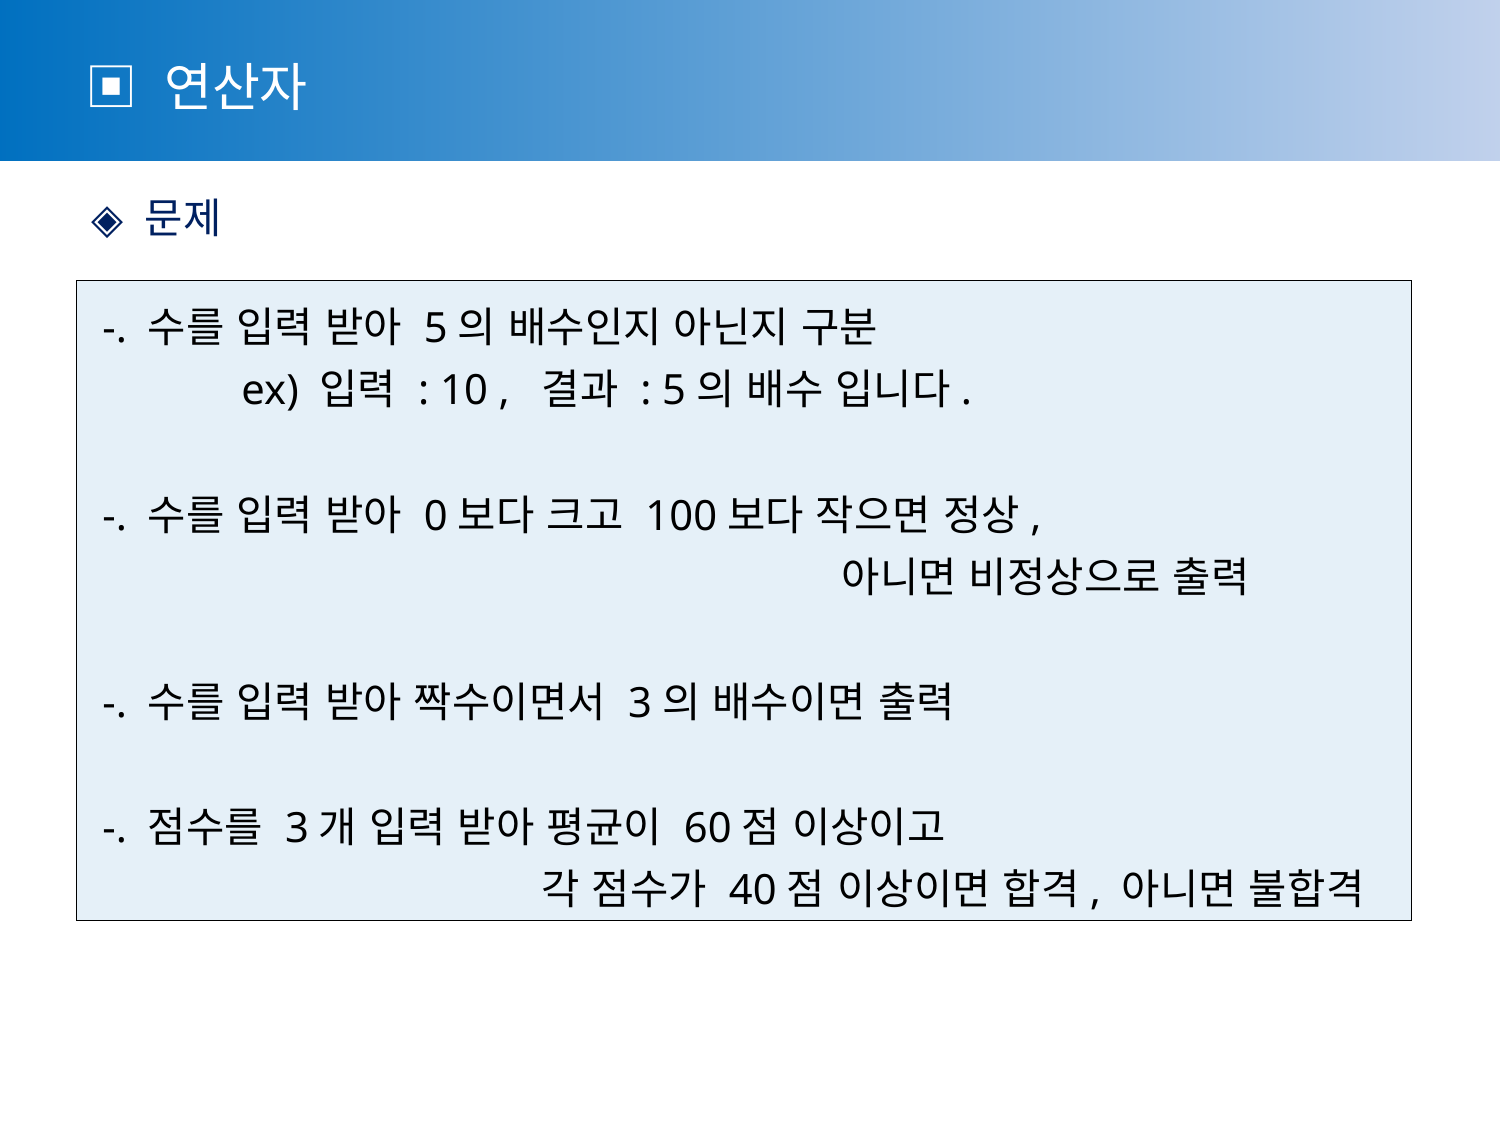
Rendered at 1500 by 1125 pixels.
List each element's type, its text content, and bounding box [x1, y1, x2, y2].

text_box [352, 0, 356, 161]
text_box ◈ 문제 [67, 184, 1424, 250]
text_box -. 수를 입력 받아 5의 배수인지 아닌지 구분 ex) 입력 : 10 , 결과 : 5의 배수 입니다. -. 수를 입력 받아 0보다 크고 100보다 작으면 정상, 아니면 비정상으로 출력 -. 수를 입력 받아 짝수이면서 3의 배수이면 출력 -. 점수를 3개 입력 받아 평균이 60점 이상이고 각 점수가 40점 이상이면 합격, 아니면 불합격 [76, 280, 1412, 921]
text_box [410, 0, 414, 161]
text_box ▣ 연산자 [70, 47, 323, 125]
